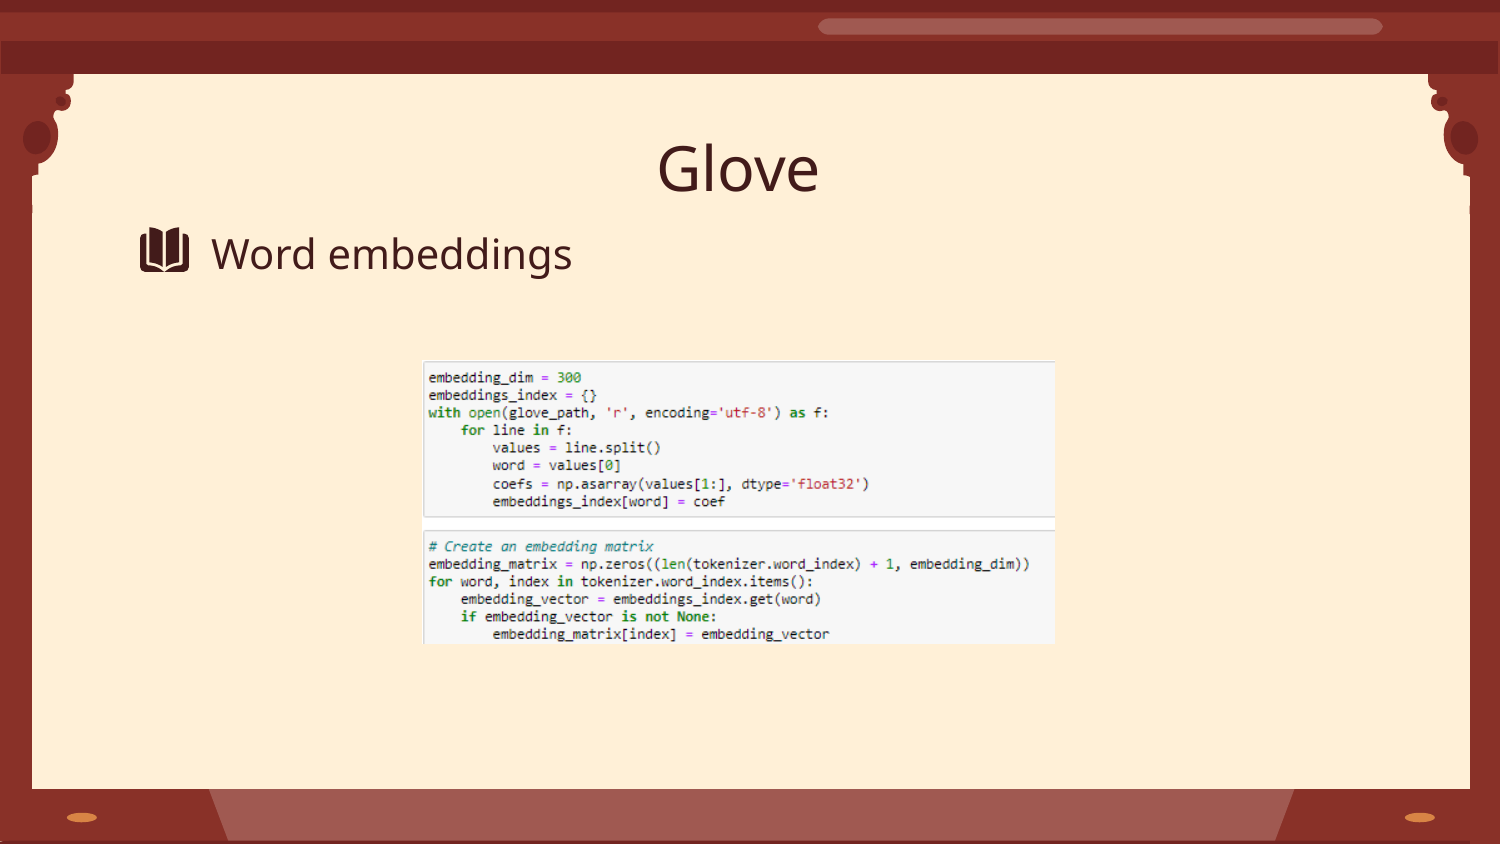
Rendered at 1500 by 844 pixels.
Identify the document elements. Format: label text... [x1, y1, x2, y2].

text_box Word embeddings [196, 220, 624, 286]
title Glove [106, 126, 1371, 206]
picture [422, 359, 1056, 645]
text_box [139, 226, 190, 273]
